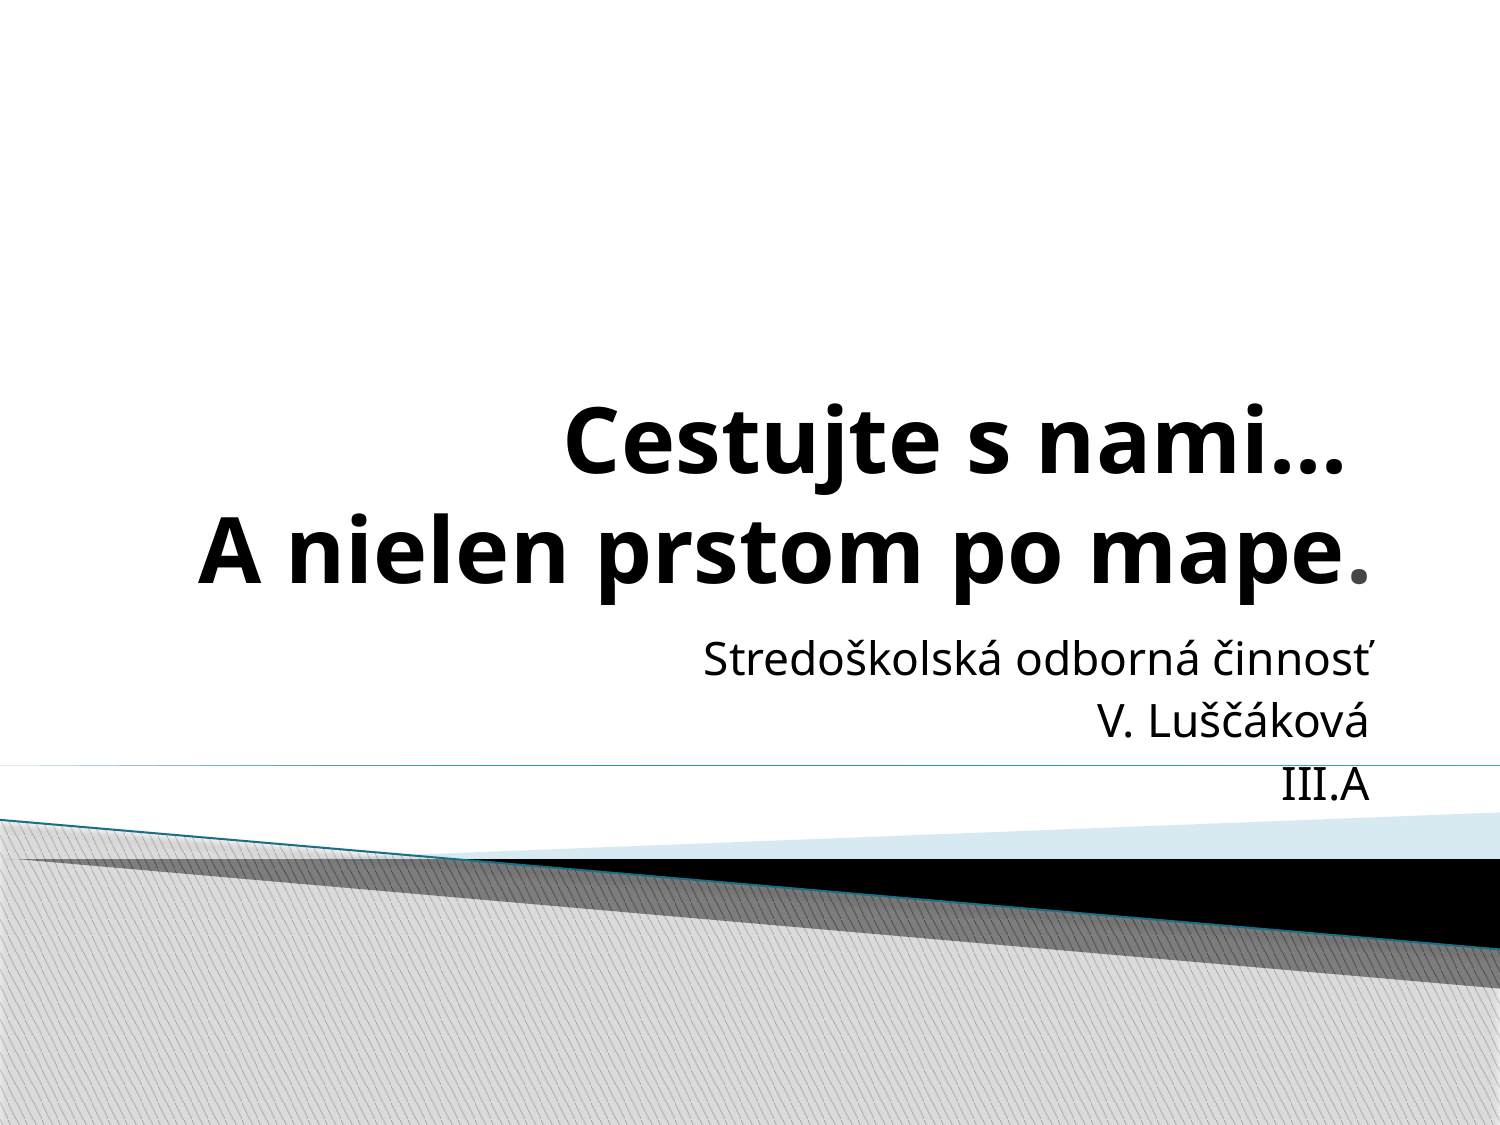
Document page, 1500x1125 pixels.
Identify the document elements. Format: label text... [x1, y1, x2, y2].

picture [5, 859, 1500, 989]
title Cestujte s nami... A nielen prstom po mape. [88, 302, 1388, 610]
subtitle Stredoškolská odborná činnosť V. Luščáková III.A [112, 621, 1388, 819]
